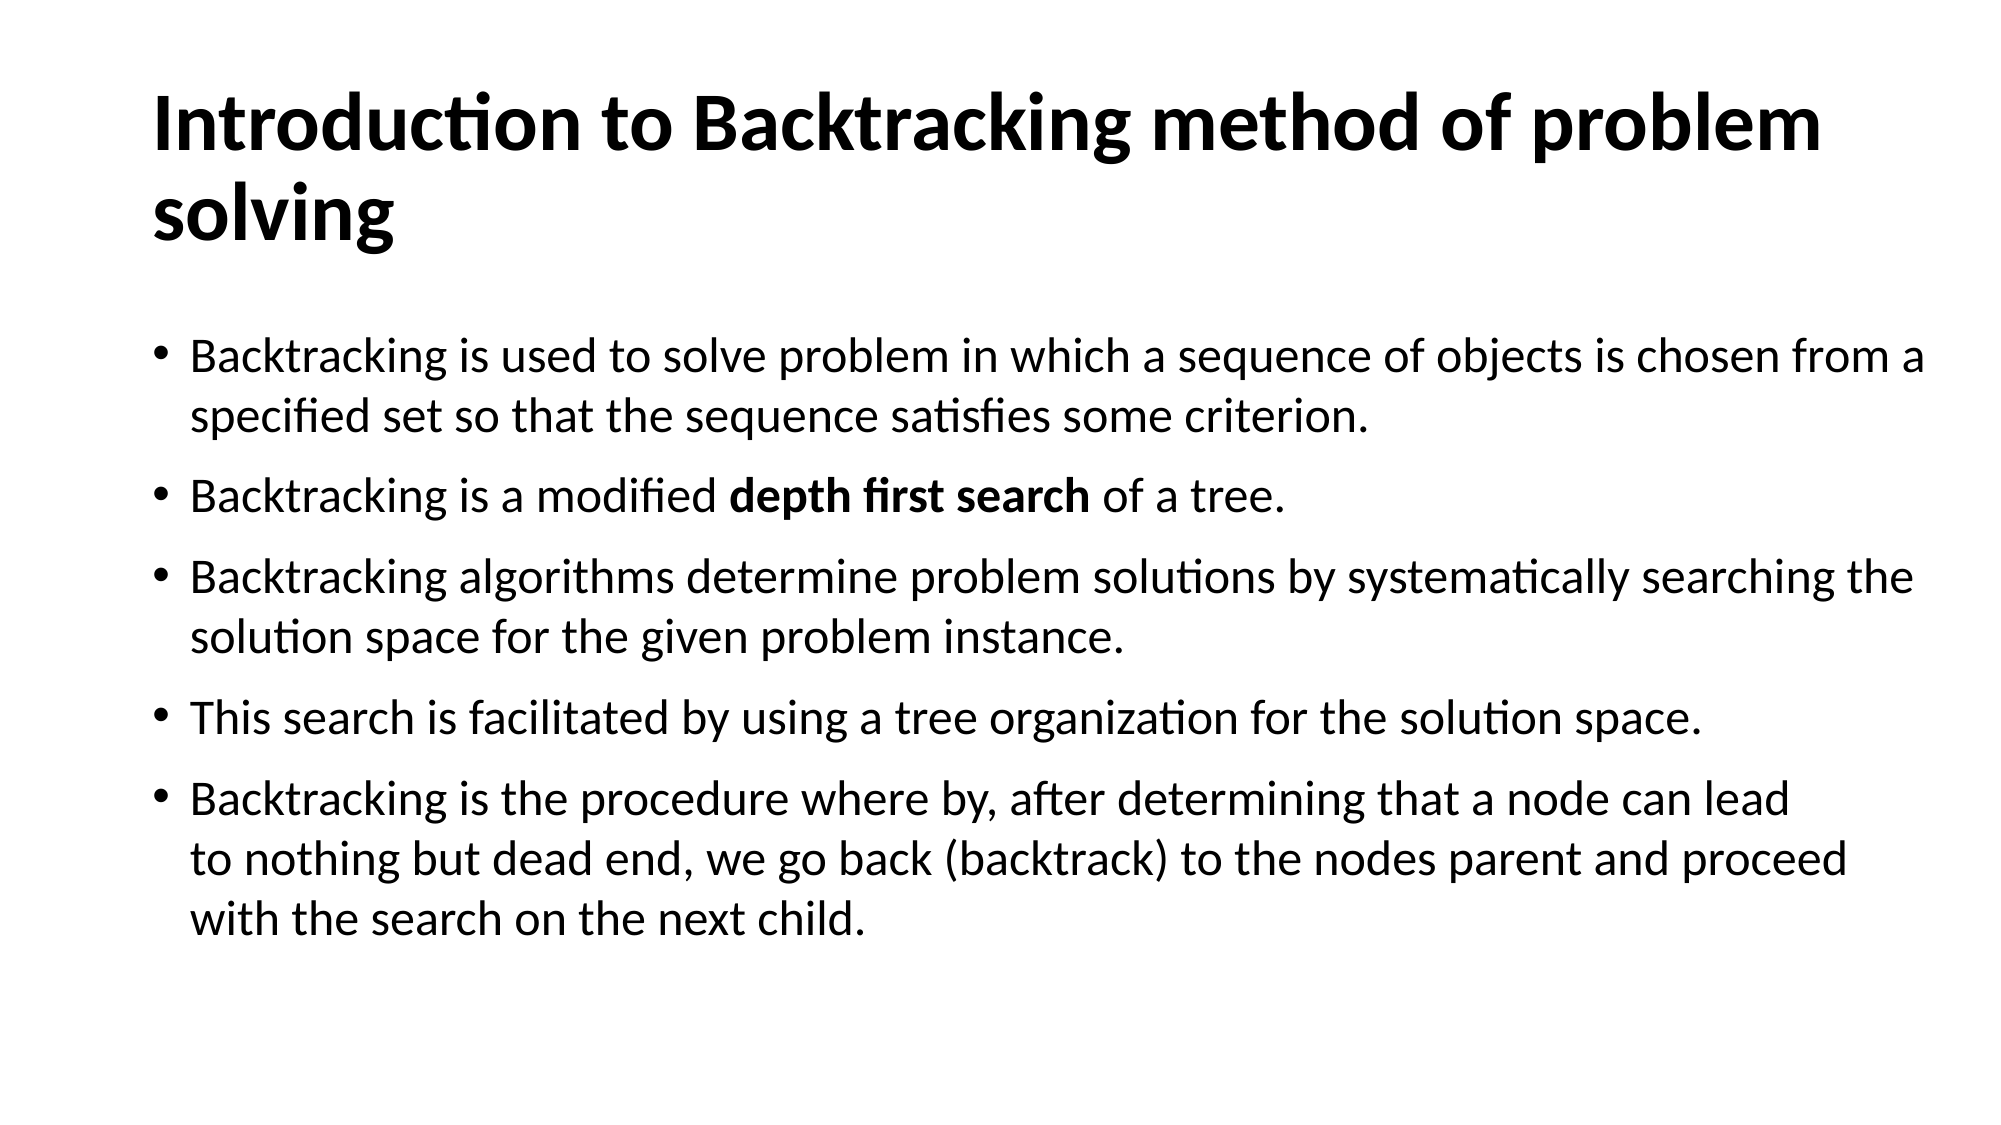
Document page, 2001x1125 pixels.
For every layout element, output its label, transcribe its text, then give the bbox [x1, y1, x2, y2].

list Backtracking is used to solve problem in which a sequence of objects is chosen from a specified set so that the sequence satisfies some criterion. Backtracking is a modified depth first search of a tree. Backtracking algorithms determine problem solutions by systematically searching the solution space for the given problem instance. This search is facilitated by using a tree organization for the solution space. Backtracking is the procedure where by, after determining that a node can lead to nothing but dead end, we go back (backtrack) to the nodes parent and proceed with the search on the next child. [137, 314, 1964, 1014]
title Introduction to Backtracking method of problem solving [137, 59, 1863, 278]
